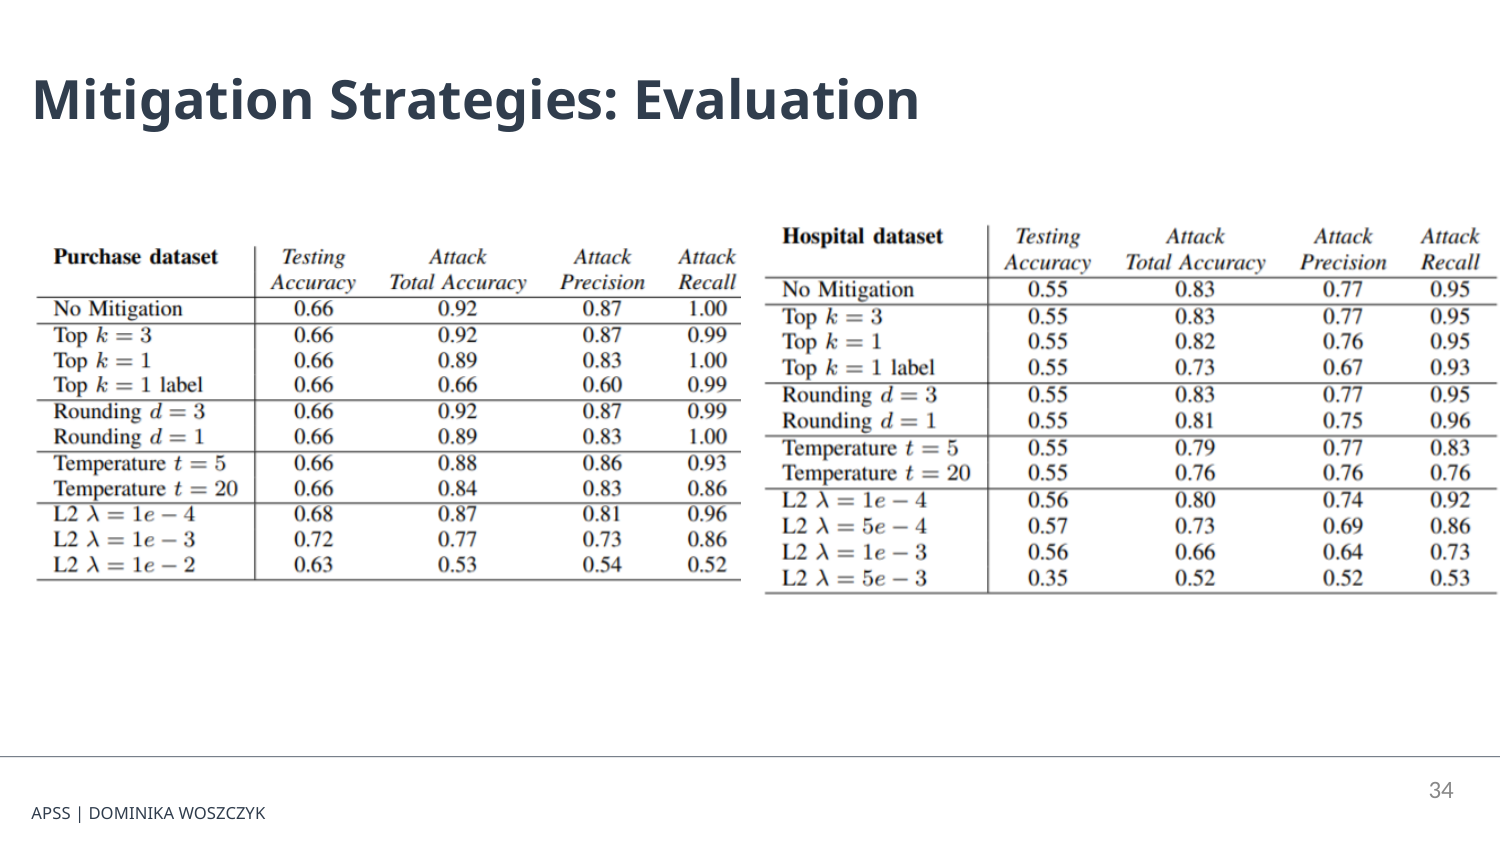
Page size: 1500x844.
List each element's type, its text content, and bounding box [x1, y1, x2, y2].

slide_number ‹#› [1410, 773, 1462, 804]
text_box Mitigation Strategies: Evaluation [31, 52, 1134, 189]
picture [31, 235, 741, 589]
text_box APSS | DOMINIKA WOSZCZYK [31, 795, 614, 815]
picture [758, 209, 1500, 614]
